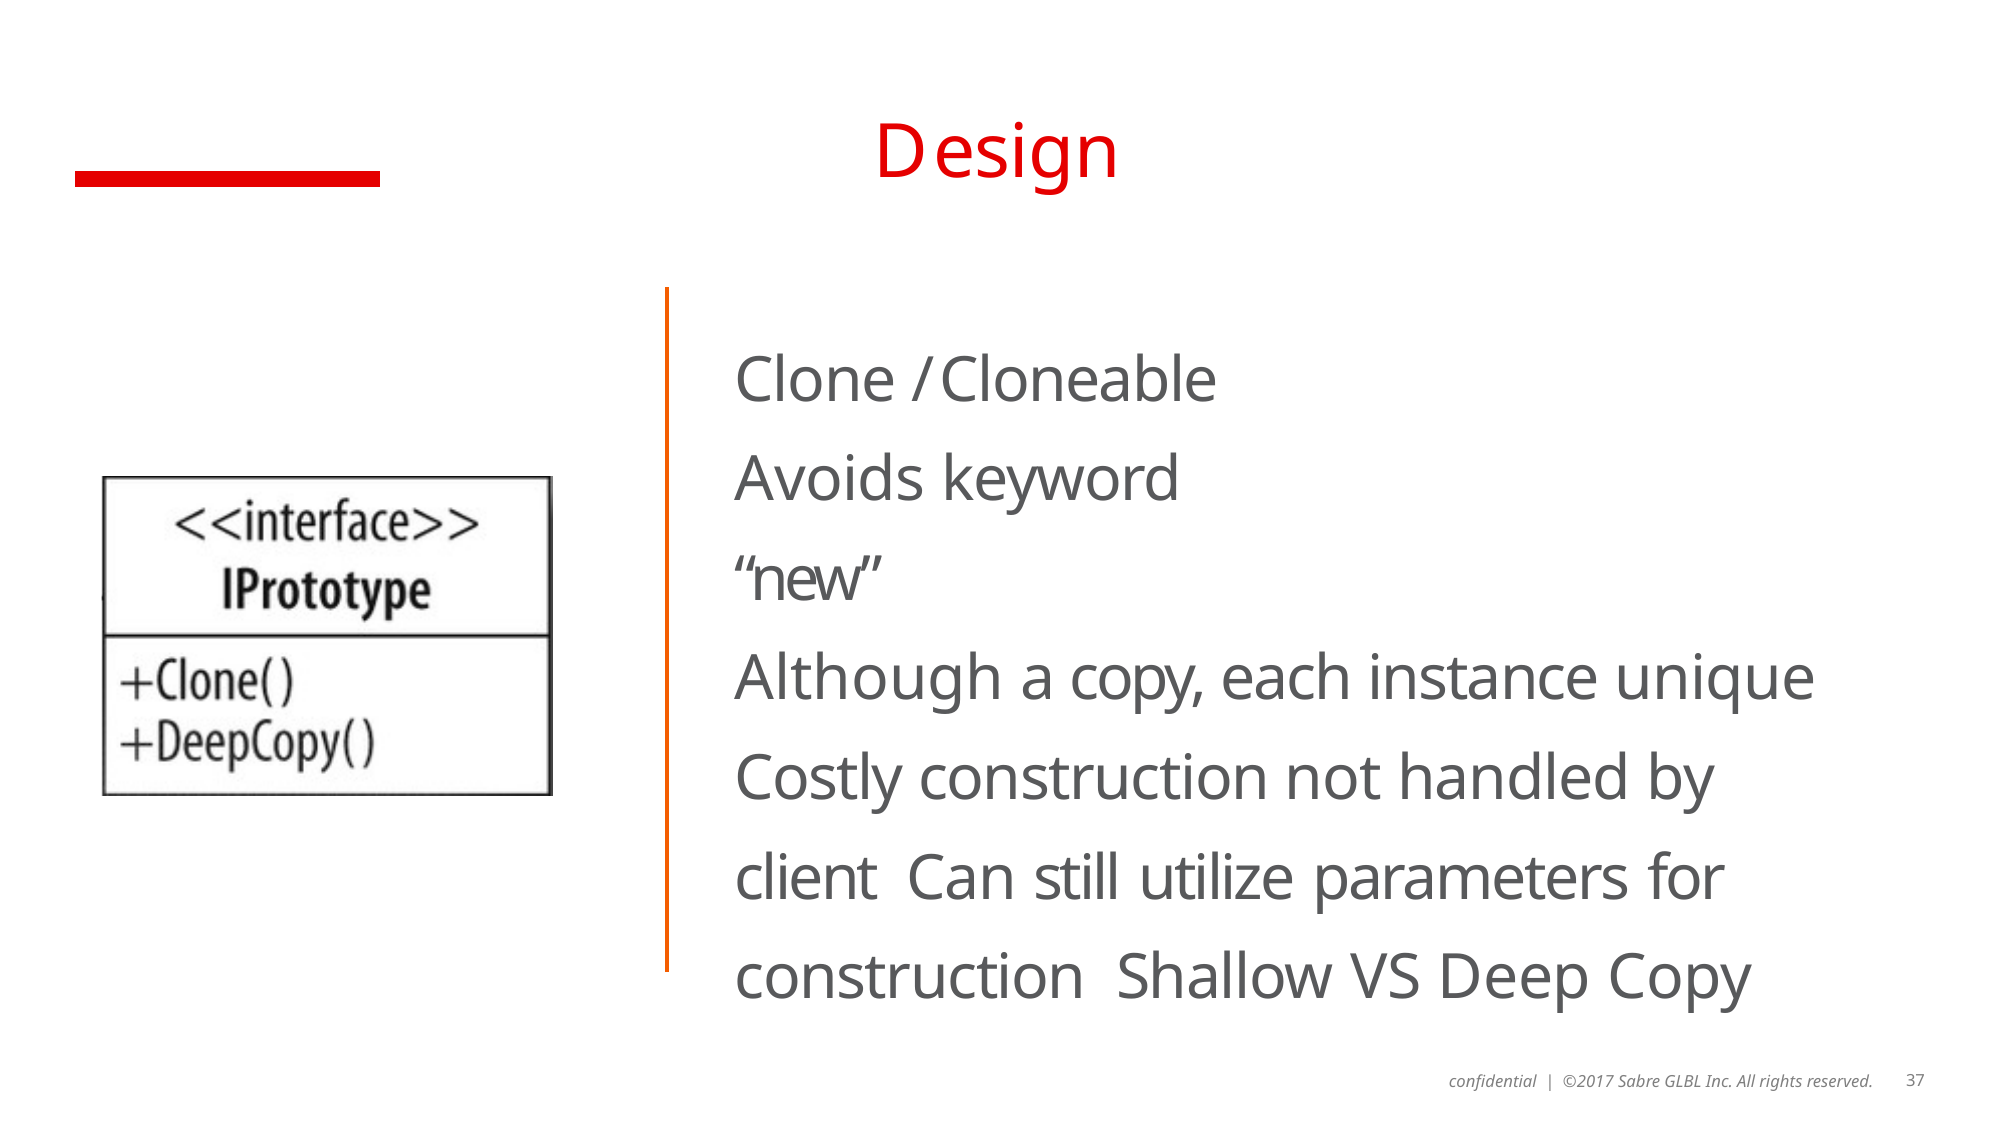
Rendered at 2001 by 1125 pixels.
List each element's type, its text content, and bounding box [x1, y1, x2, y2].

title Design [872, 51, 1130, 242]
text_box Clone / Cloneable Avoids keyword “new” Although a copy, each instance unique Costly construction not handled by client Can still utilize parameters for construction Shallow VS Deep Copy [733, 312, 1848, 1012]
text_box [101, 476, 553, 796]
